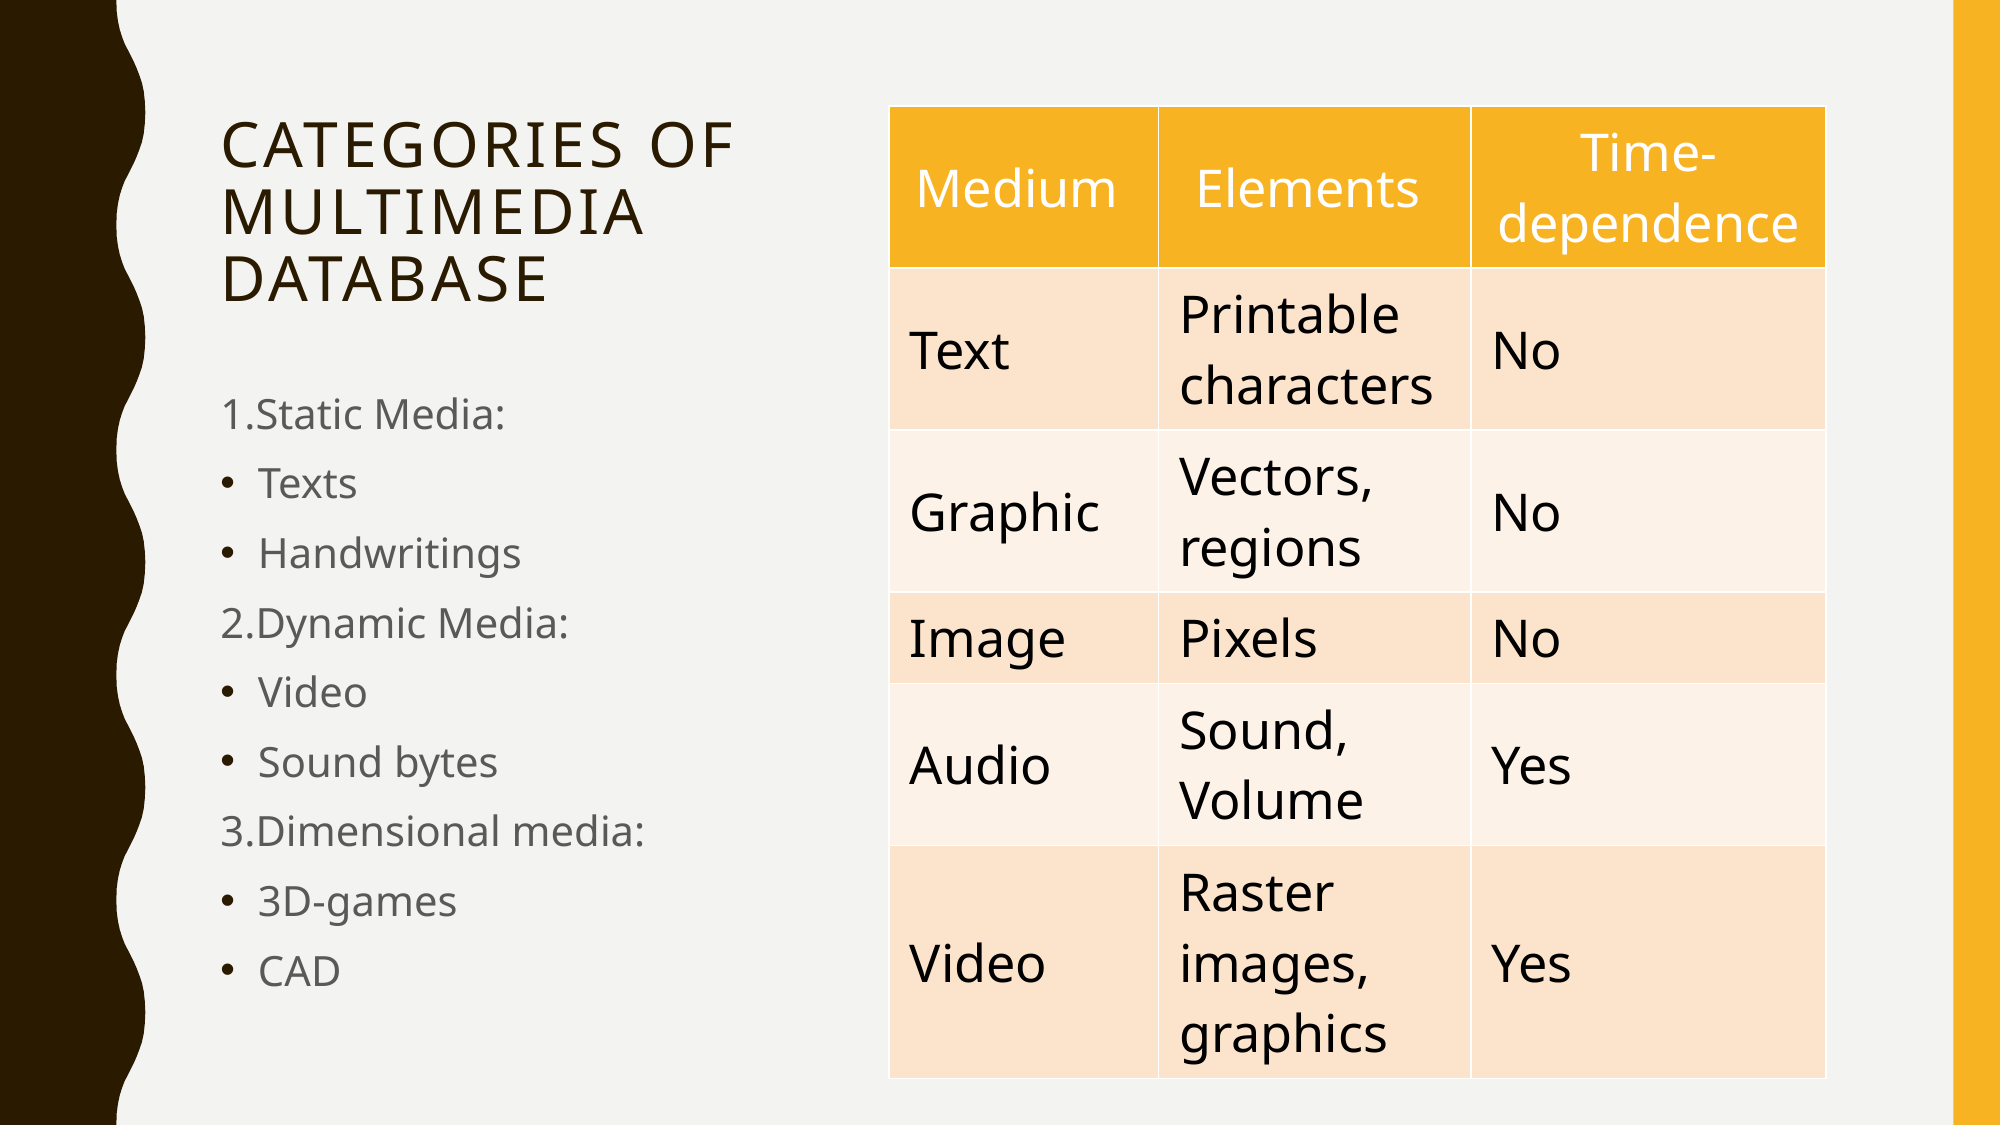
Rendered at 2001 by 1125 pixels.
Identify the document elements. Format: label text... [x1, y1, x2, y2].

table_cell Sound, Volume [1159, 684, 1470, 845]
table_cell Vectors, regions [1159, 431, 1470, 591]
table_cell Image [890, 593, 1158, 683]
table_cell No [1472, 269, 1825, 429]
table_cell Yes [1472, 684, 1825, 845]
table_cell Text [890, 269, 1158, 429]
table_cell Graphic [890, 431, 1158, 591]
table_cell Printable characters [1159, 269, 1470, 429]
table_cell Video [890, 846, 1158, 1078]
table_cell Audio [890, 684, 1158, 845]
list 1.Static Media: Texts Handwritings 2.Dynamic Media: Video Sound bytes 3.Dimensional media: 3D-games CAD [205, 375, 761, 1022]
table_cell No [1472, 431, 1825, 591]
table_cell Raster images, graphics [1159, 846, 1470, 1078]
title Categories of Multimedia database [205, 105, 761, 375]
table_header Elements [1159, 107, 1470, 267]
table_header Time-dependence [1472, 107, 1825, 267]
table_cell Pixels [1159, 593, 1470, 683]
table_cell No [1472, 593, 1825, 683]
table_cell Yes [1472, 846, 1825, 1078]
table_header Medium [890, 107, 1158, 267]
